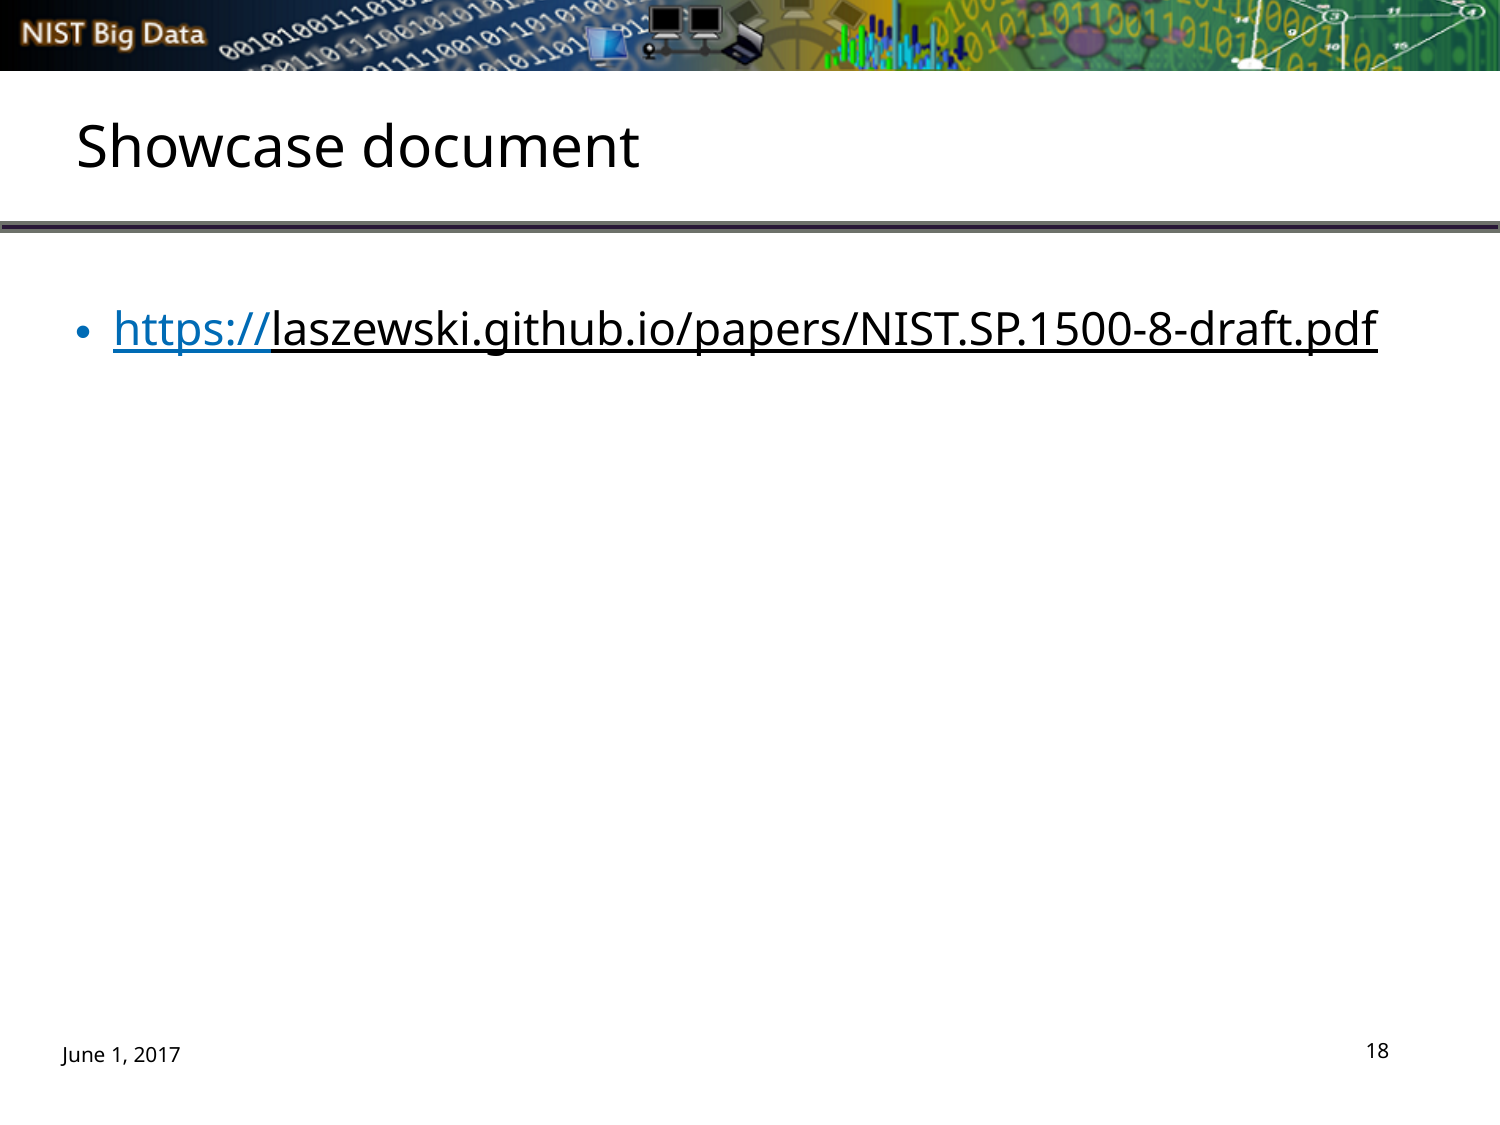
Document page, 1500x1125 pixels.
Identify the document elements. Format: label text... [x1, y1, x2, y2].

list https://laszewski.github.io/papers/NIST.SP.1500-8-draft.pdf [75, 299, 1425, 975]
slide_number 18 [1365, 1037, 1426, 1064]
picture [0, 0, 1500, 71]
title Showcase document [76, 78, 1424, 212]
